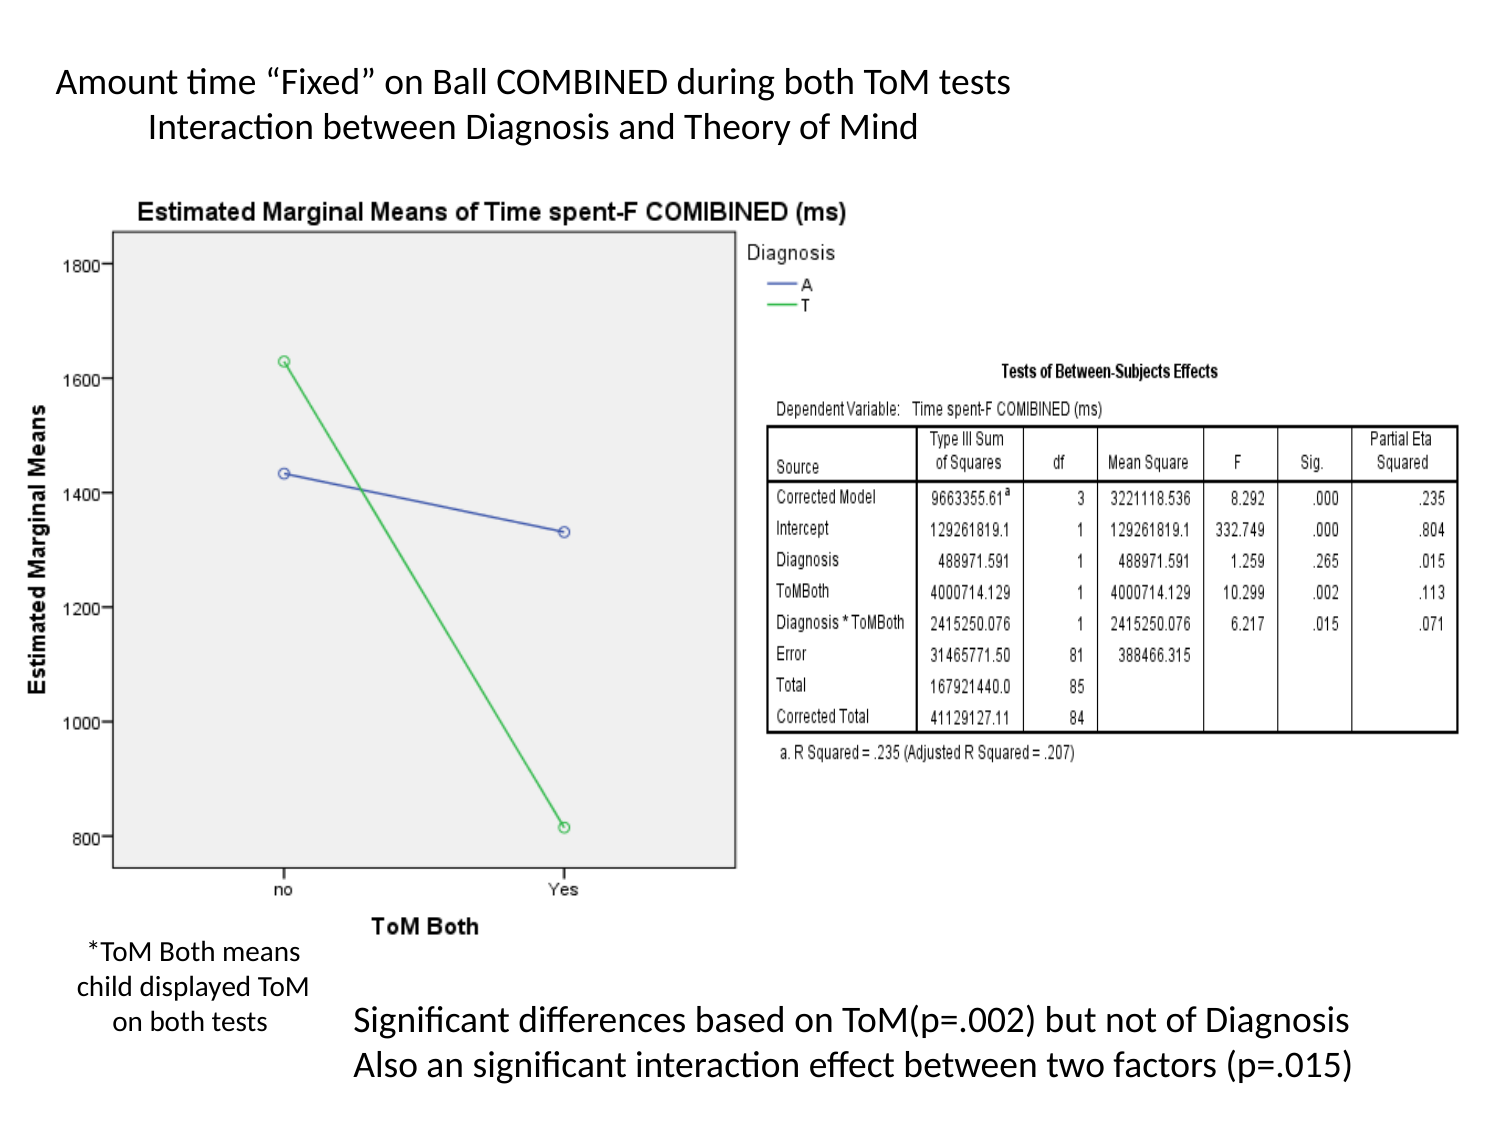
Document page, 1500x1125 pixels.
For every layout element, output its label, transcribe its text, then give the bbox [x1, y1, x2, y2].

text_box Amount time “Fixed” on Ball COMBINED during both ToM tests Interaction between Diagnosis and Theory of Mind [40, 49, 1028, 245]
text_box Significant differences based on ToM(p=.002) but not of Diagnosis Also an significant interaction effect between two factors (p=.015) [338, 987, 1370, 1093]
text_box *ToM Both means child displayed ToM on both tests [49, 972, 338, 1090]
picture [0, 174, 1463, 963]
